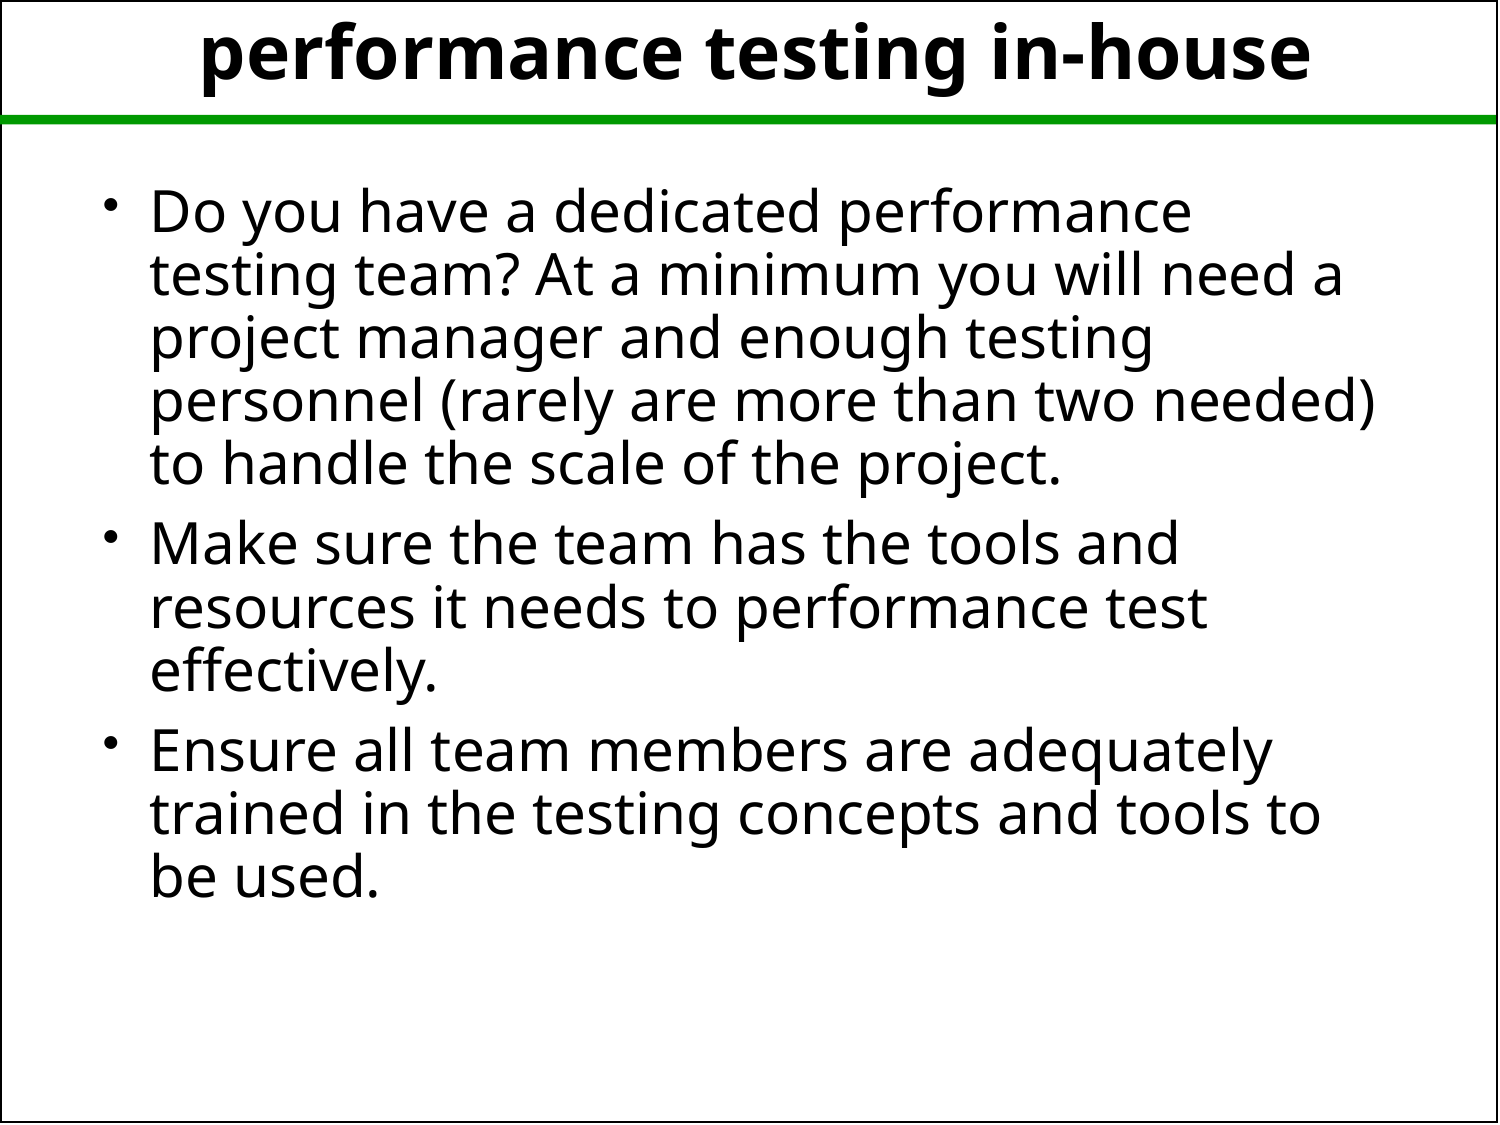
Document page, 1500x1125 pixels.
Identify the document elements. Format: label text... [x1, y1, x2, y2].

list Do you have a dedicated performance testing team? At a minimum you will need a project manager and enough testing personnel (rarely are more than two needed) to handle the scale of the project. Make sure the team has the tools and resources it needs to performance test effectively. Ensure all team members are adequately trained in the testing concepts and tools to be used. [87, 174, 1400, 990]
title performance testing in-house [99, 0, 1413, 111]
